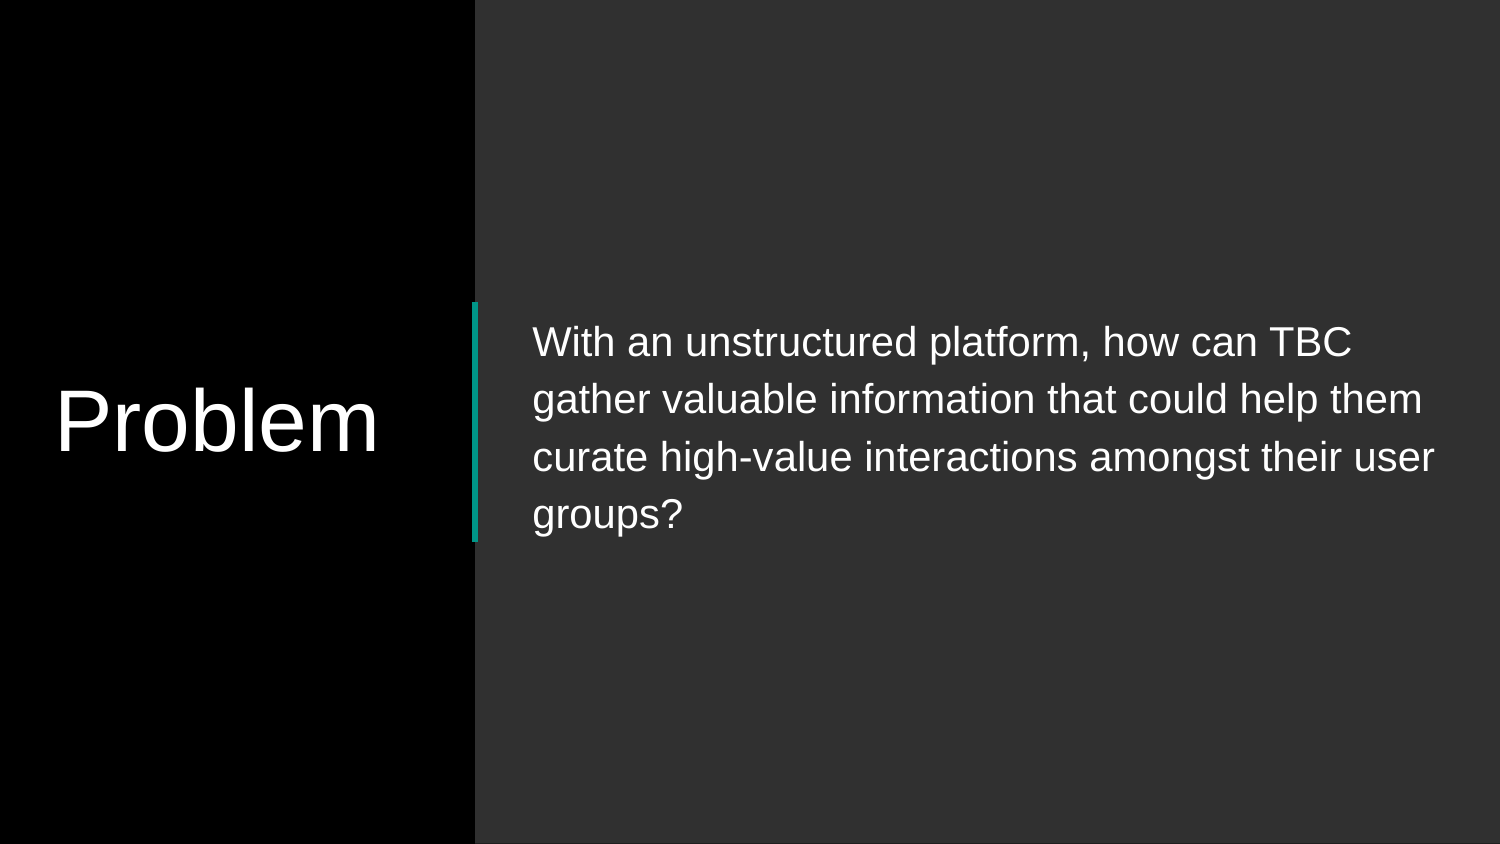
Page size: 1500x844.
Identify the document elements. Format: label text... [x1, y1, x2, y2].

title Problem [39, 359, 428, 485]
list With an unstructured platform, how can TBC gather valuable information that could help them curate high-value interactions amongst their user groups? [517, 156, 1466, 688]
